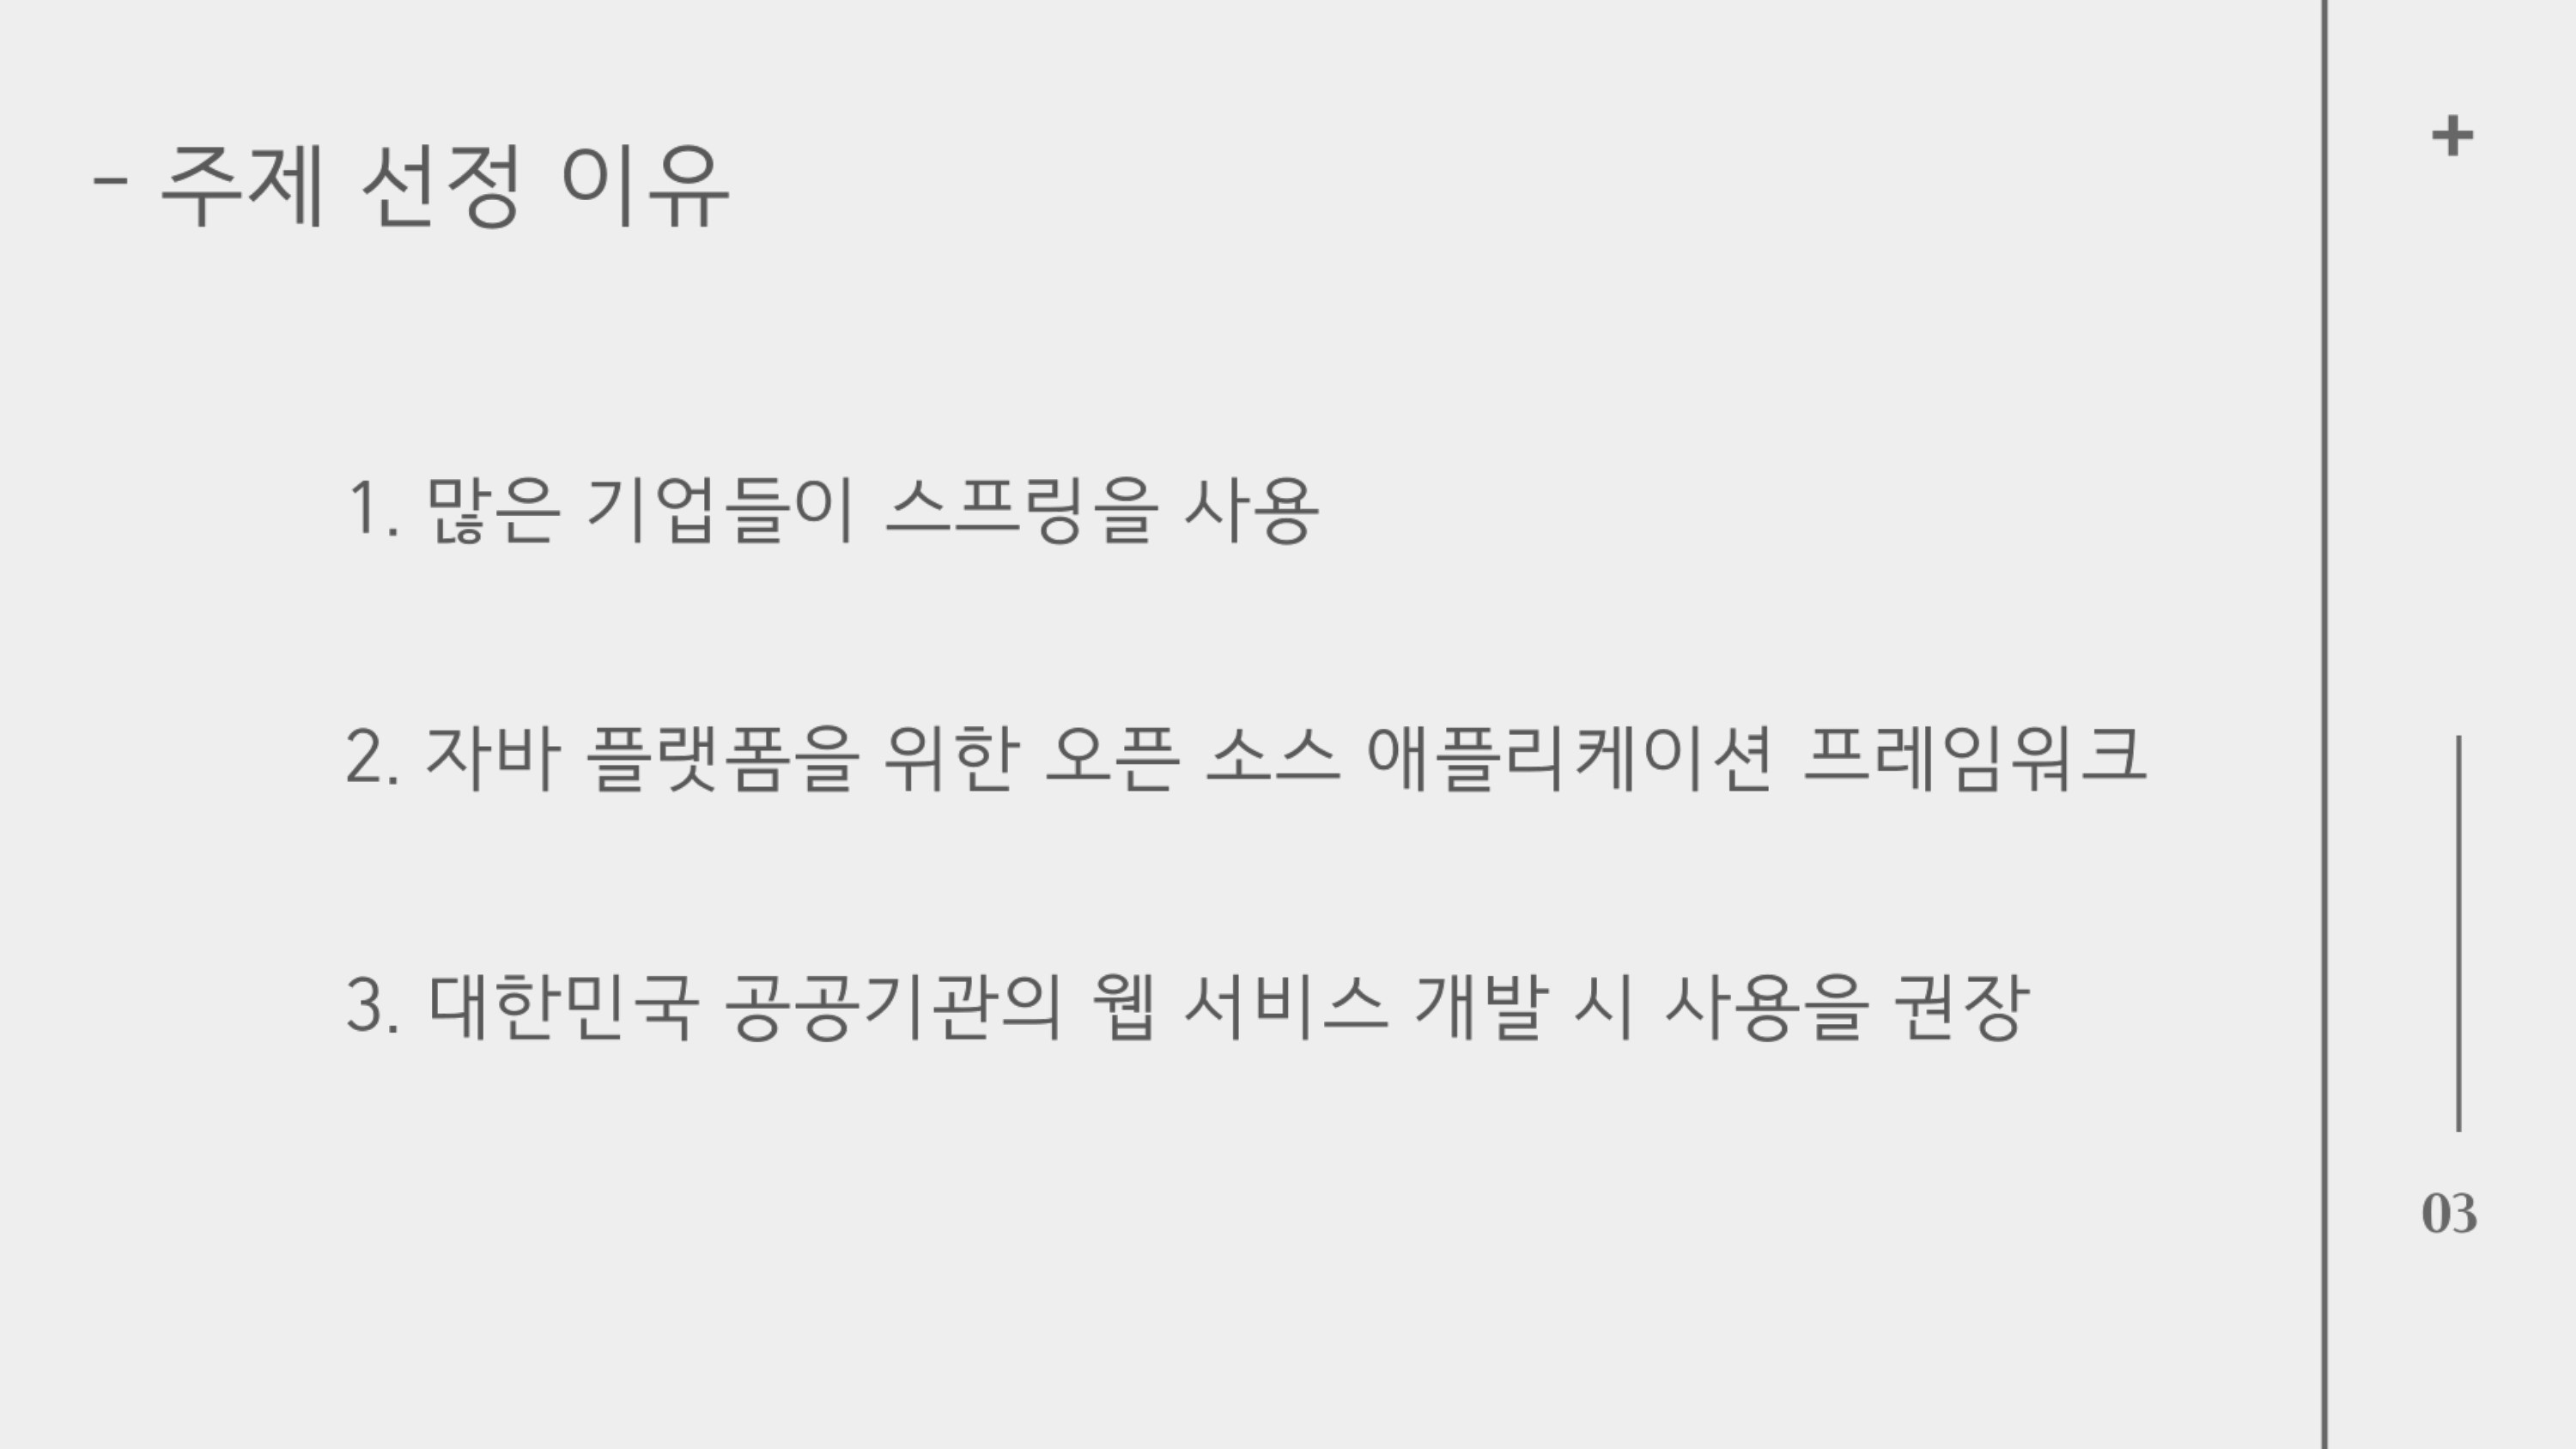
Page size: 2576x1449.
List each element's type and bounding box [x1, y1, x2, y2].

picture [2380, 1170, 2503, 1278]
picture [333, 442, 2182, 1082]
text_box [2260, 925, 2576, 943]
picture [2313, 943, 2336, 1449]
picture [2313, 0, 2336, 739]
picture [2396, 62, 2524, 255]
picture [2451, 736, 2467, 739]
text_box [2188, 739, 2576, 764]
picture [76, 100, 774, 281]
picture [2451, 764, 2467, 925]
picture [2451, 943, 2467, 1131]
picture [2313, 764, 2336, 925]
